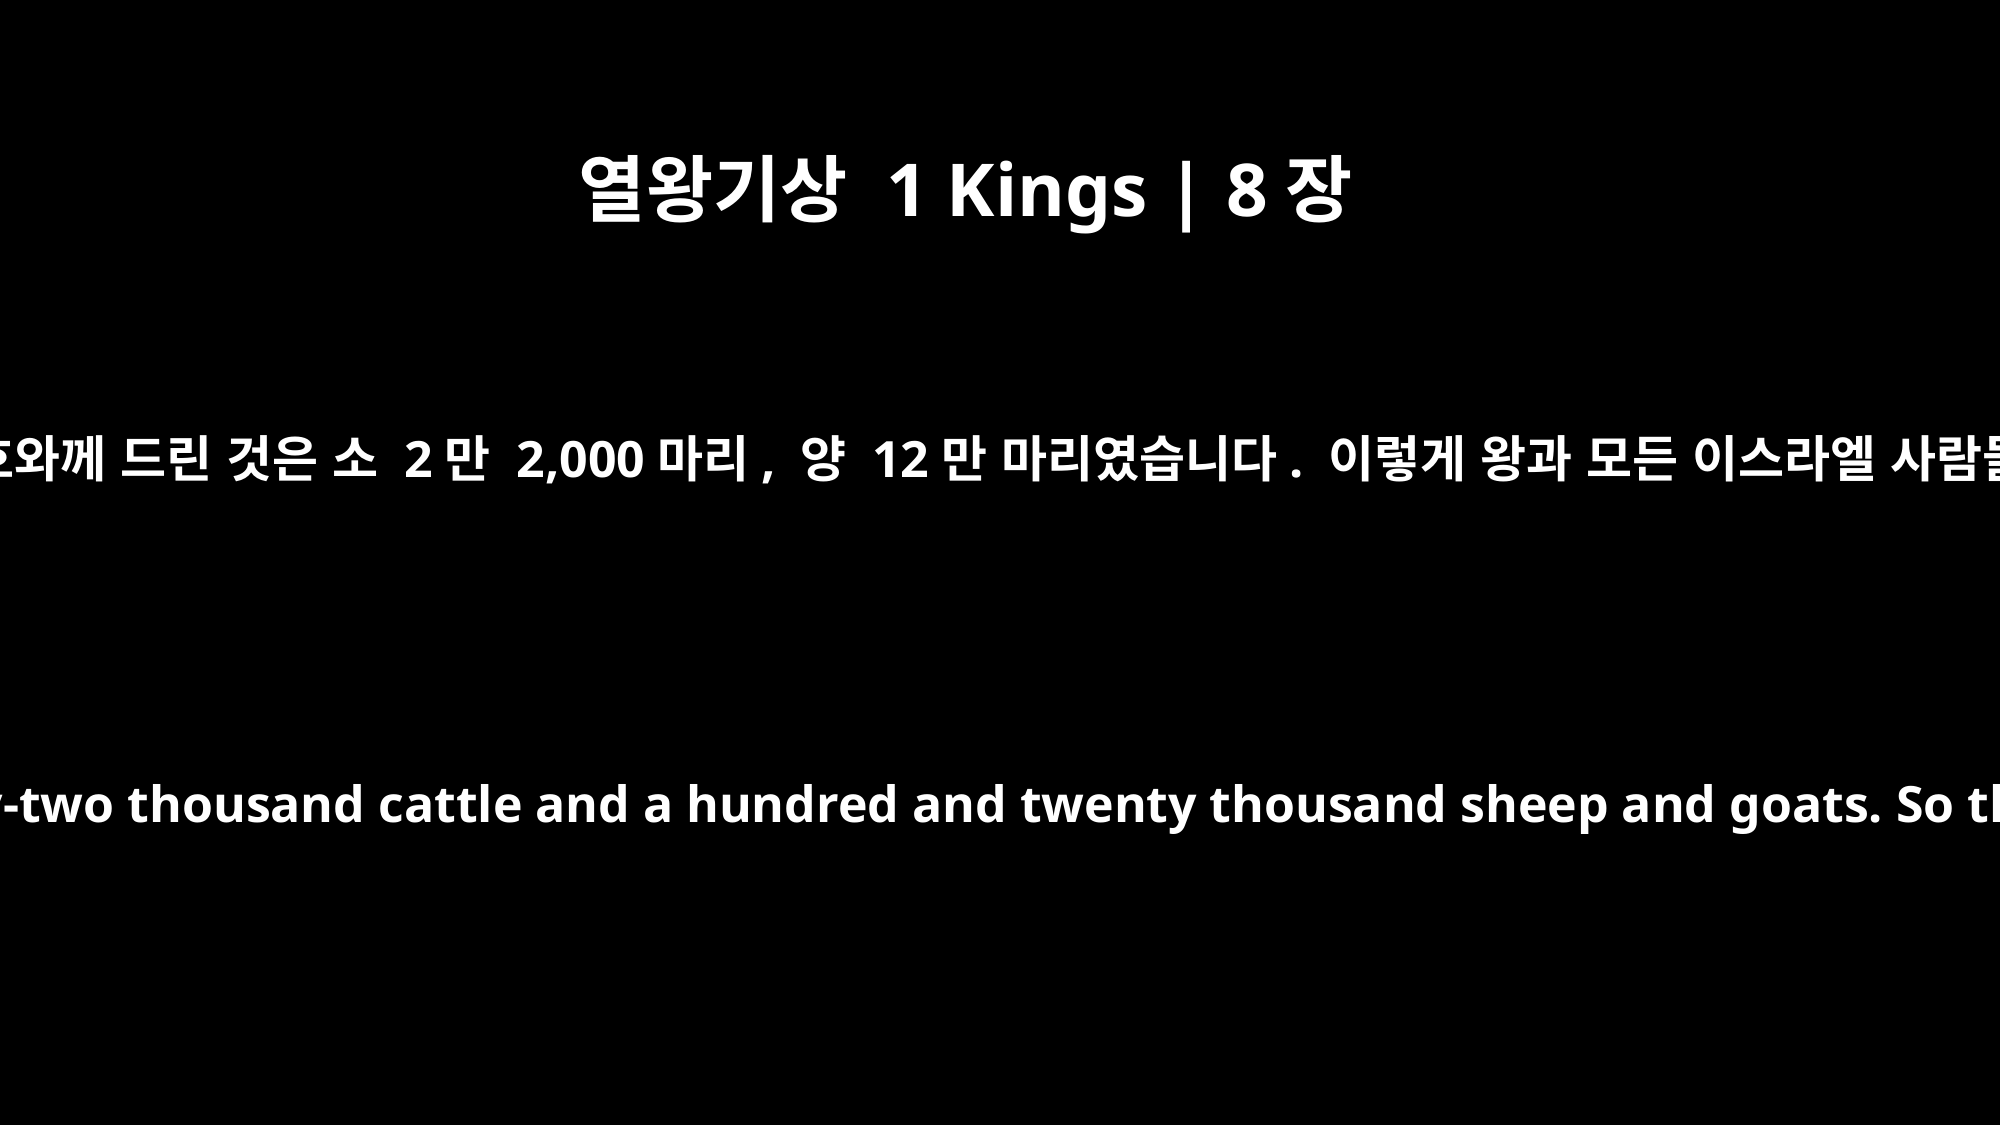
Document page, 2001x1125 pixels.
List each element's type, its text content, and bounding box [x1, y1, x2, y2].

text_box 63 솔로몬은 화목제물을 드렸는데 그가 여호와께 드린 것은 소 2만 2,000마리, 양 12만 마리였습니다. 이렇게 왕과 모든 이스라엘 사람들은 여호와의 성전을 봉헌했습니다. [0, 359, 2000, 495]
text_box Solomon offered a sacrifice of fellowship offerings to the LORD: twenty-two thousand cattle and a hundred and twenty thousand sheep and goats. So the king and all the Israelites dedicated the temple of the LORD. [0, 764, 2000, 840]
text_box 열왕기상 1 Kings | 8장 [564, 136, 1368, 239]
